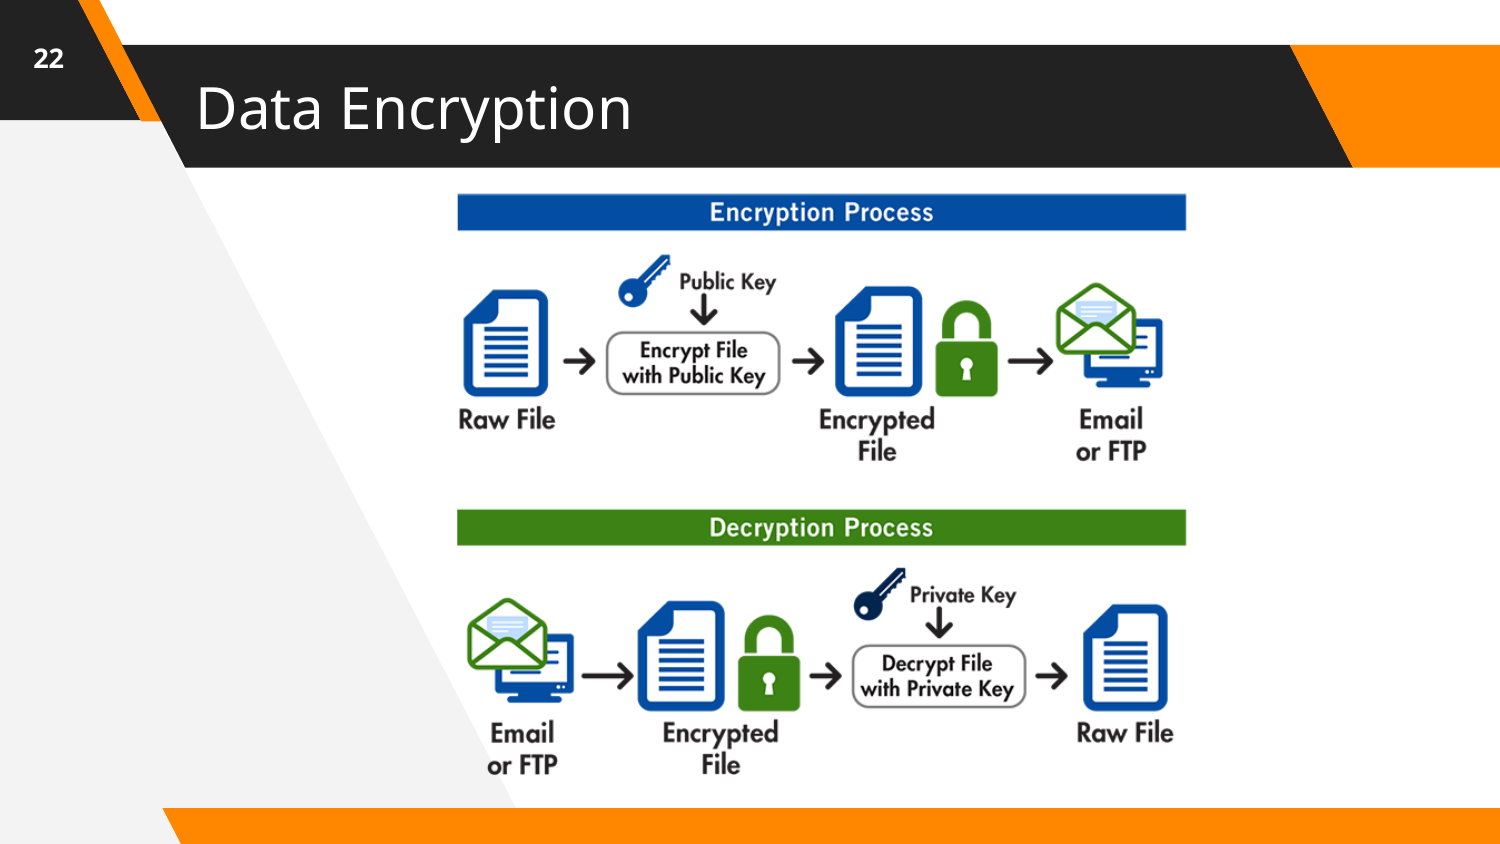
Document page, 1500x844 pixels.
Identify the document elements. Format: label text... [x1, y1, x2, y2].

slide_number ‹#› [0, 0, 98, 121]
title Data Encryption [180, 44, 1424, 168]
picture [447, 180, 1199, 793]
